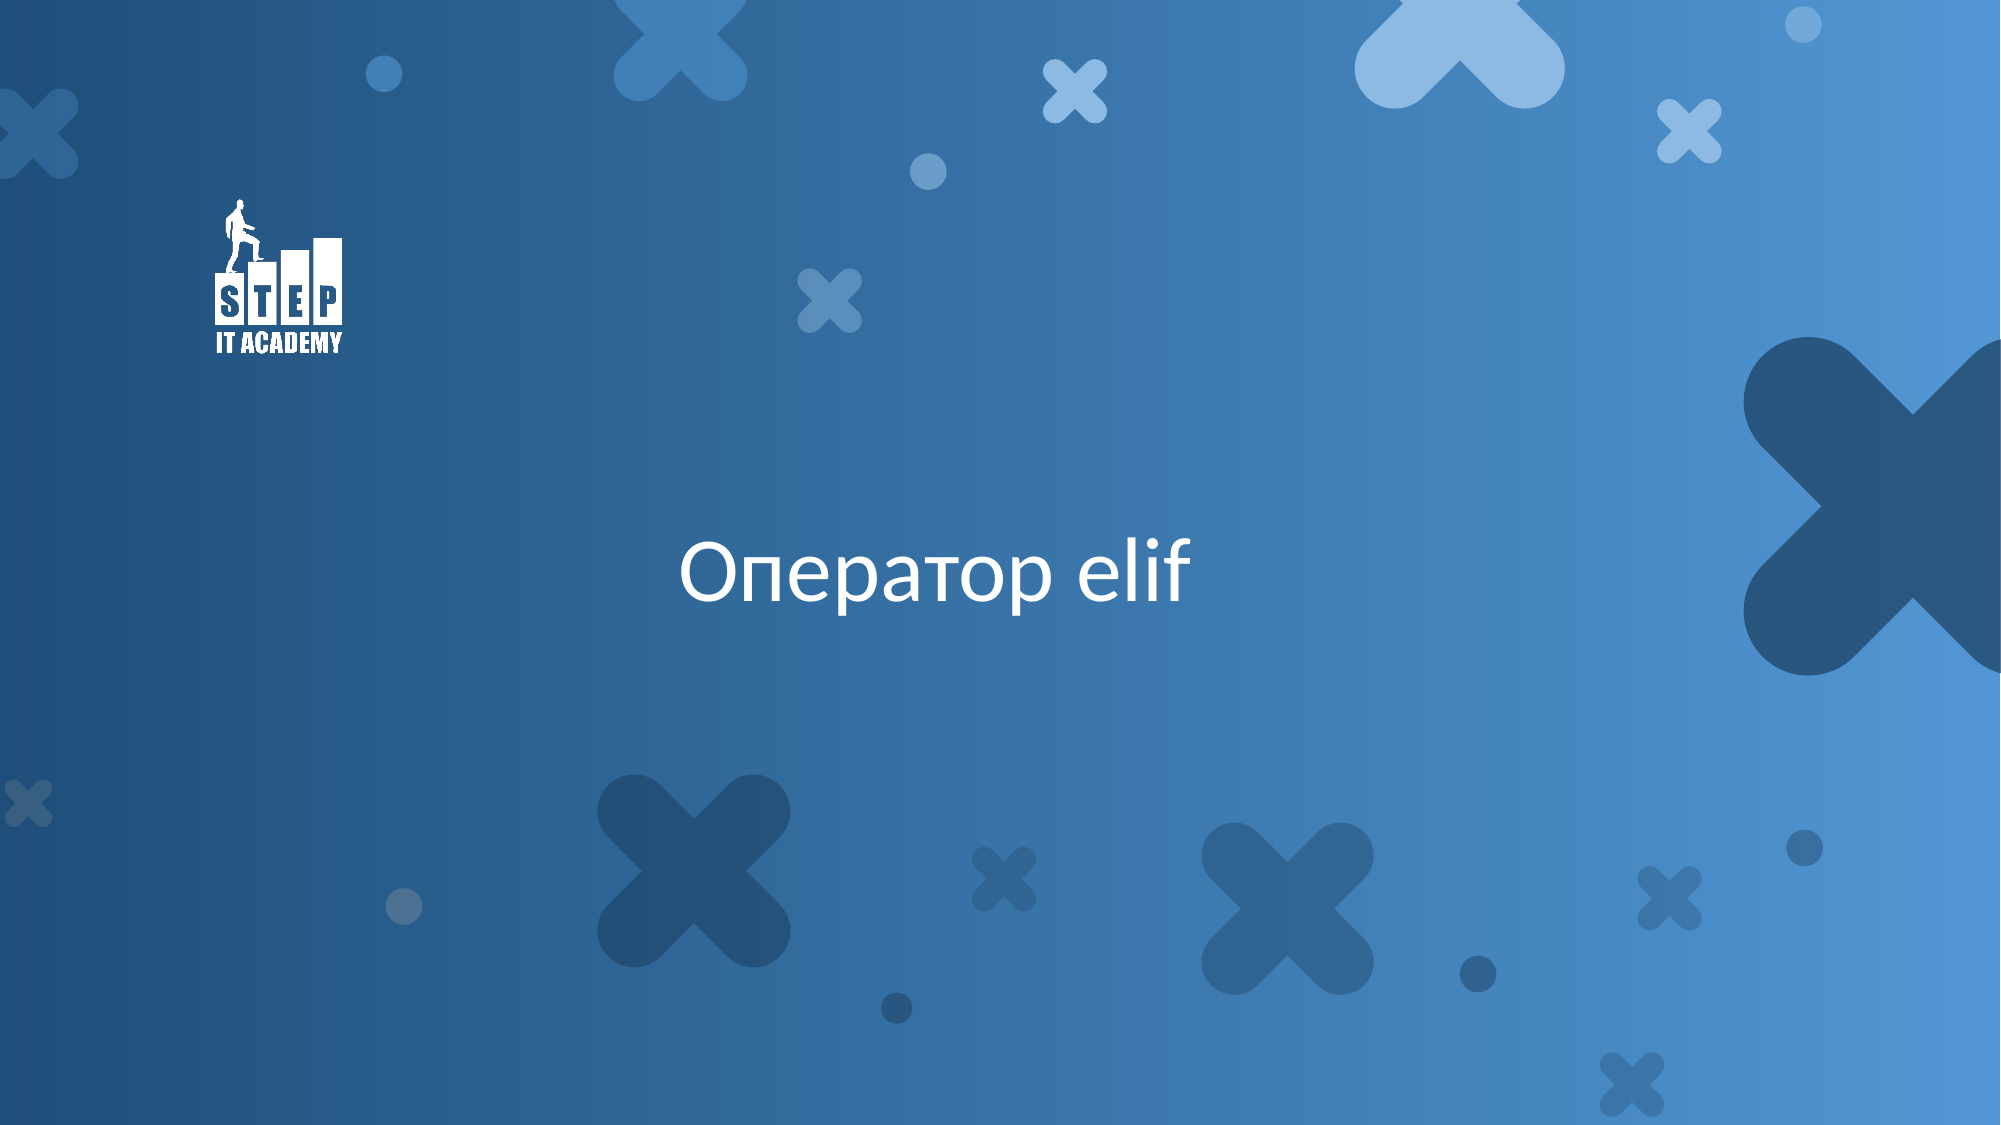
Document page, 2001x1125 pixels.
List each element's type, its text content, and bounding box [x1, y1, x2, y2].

title Оператор elif [283, 236, 1587, 629]
picture [208, 189, 349, 363]
